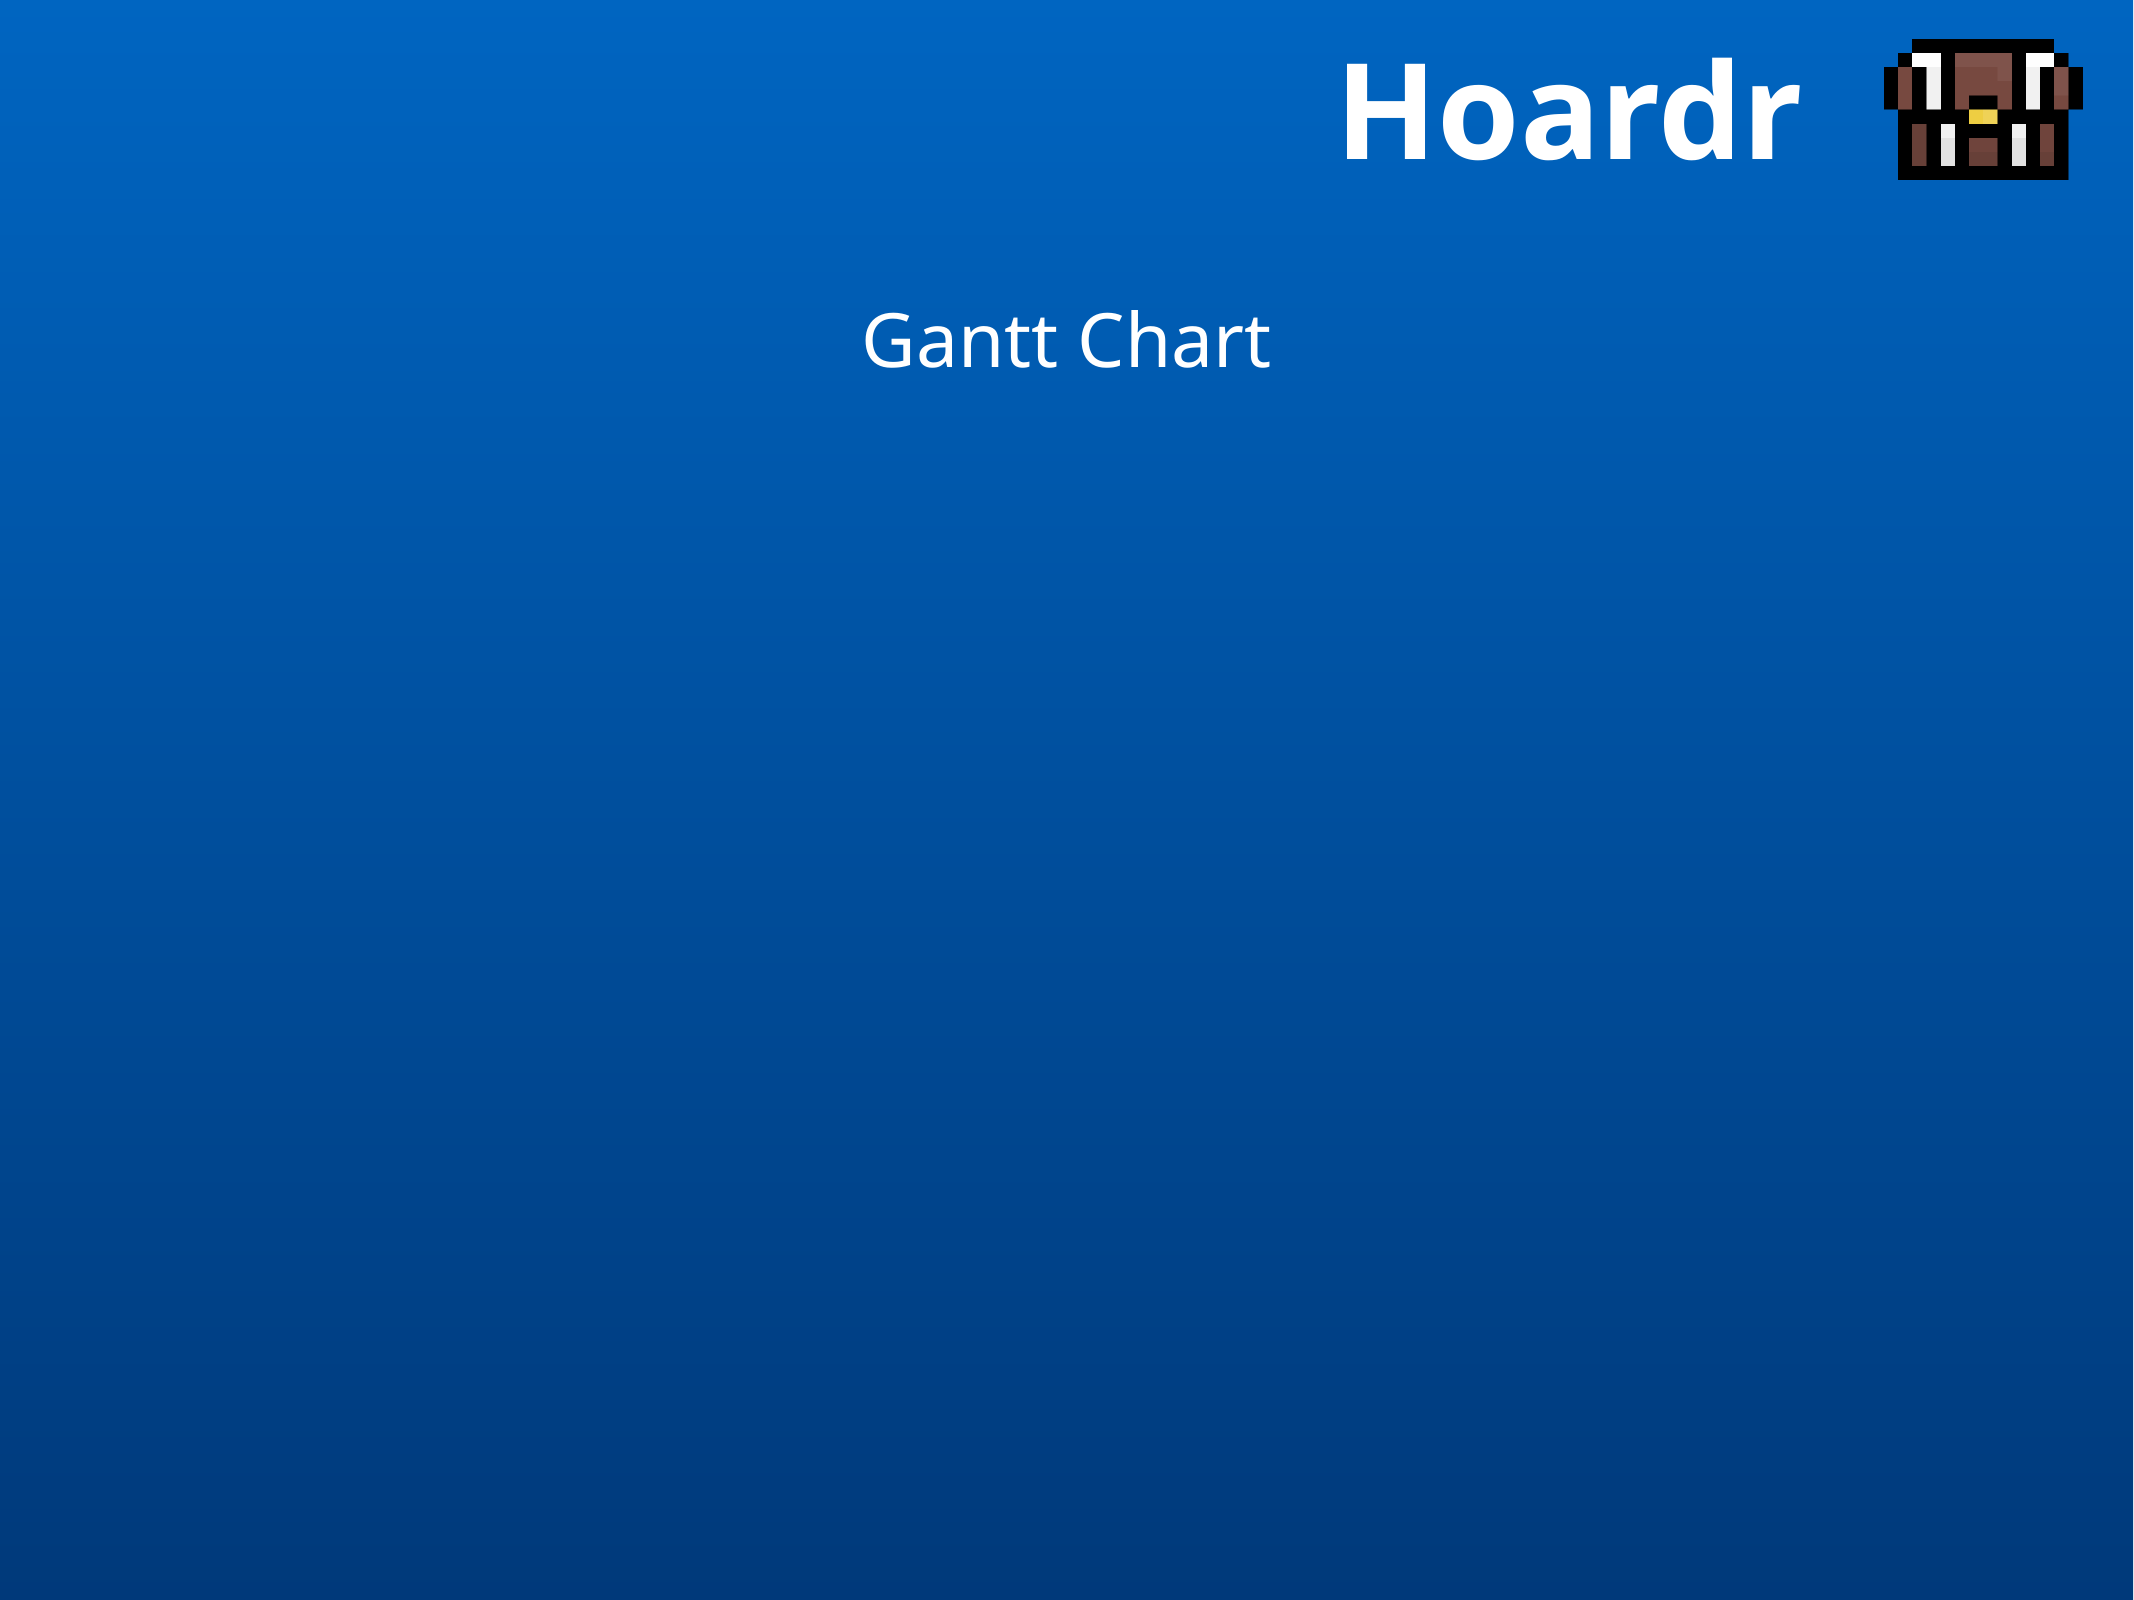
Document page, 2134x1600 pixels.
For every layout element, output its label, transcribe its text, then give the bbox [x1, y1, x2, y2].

text_box Gantt Chart [853, 284, 1280, 391]
picture [1841, 0, 2125, 279]
title Hoardr [1211, 31, 1841, 187]
